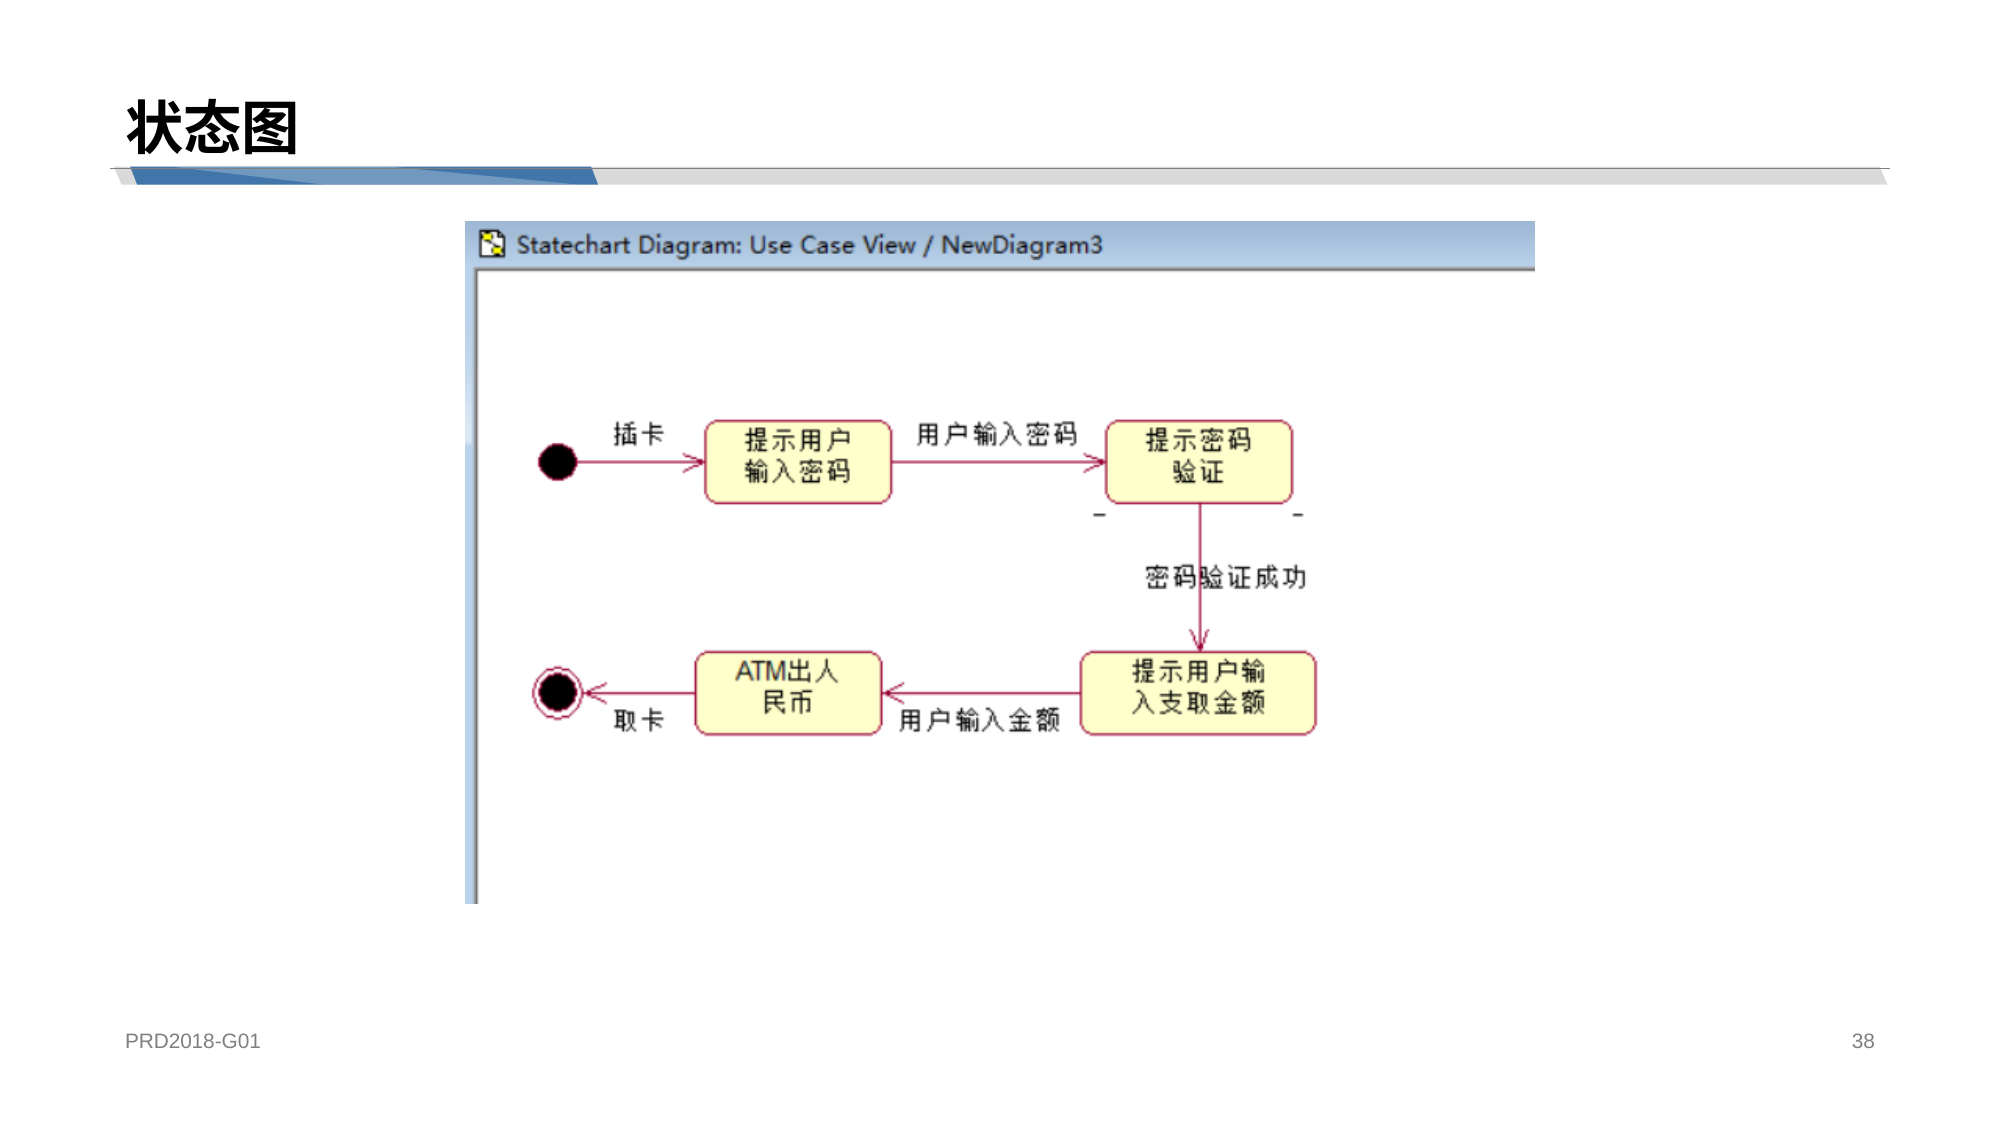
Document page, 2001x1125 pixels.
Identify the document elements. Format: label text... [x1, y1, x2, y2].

footer PRD2018-G01 [109, 1023, 790, 1058]
picture [465, 221, 1535, 904]
slide_number 38 [1412, 1023, 1890, 1058]
title 状态图 [109, 0, 1890, 169]
